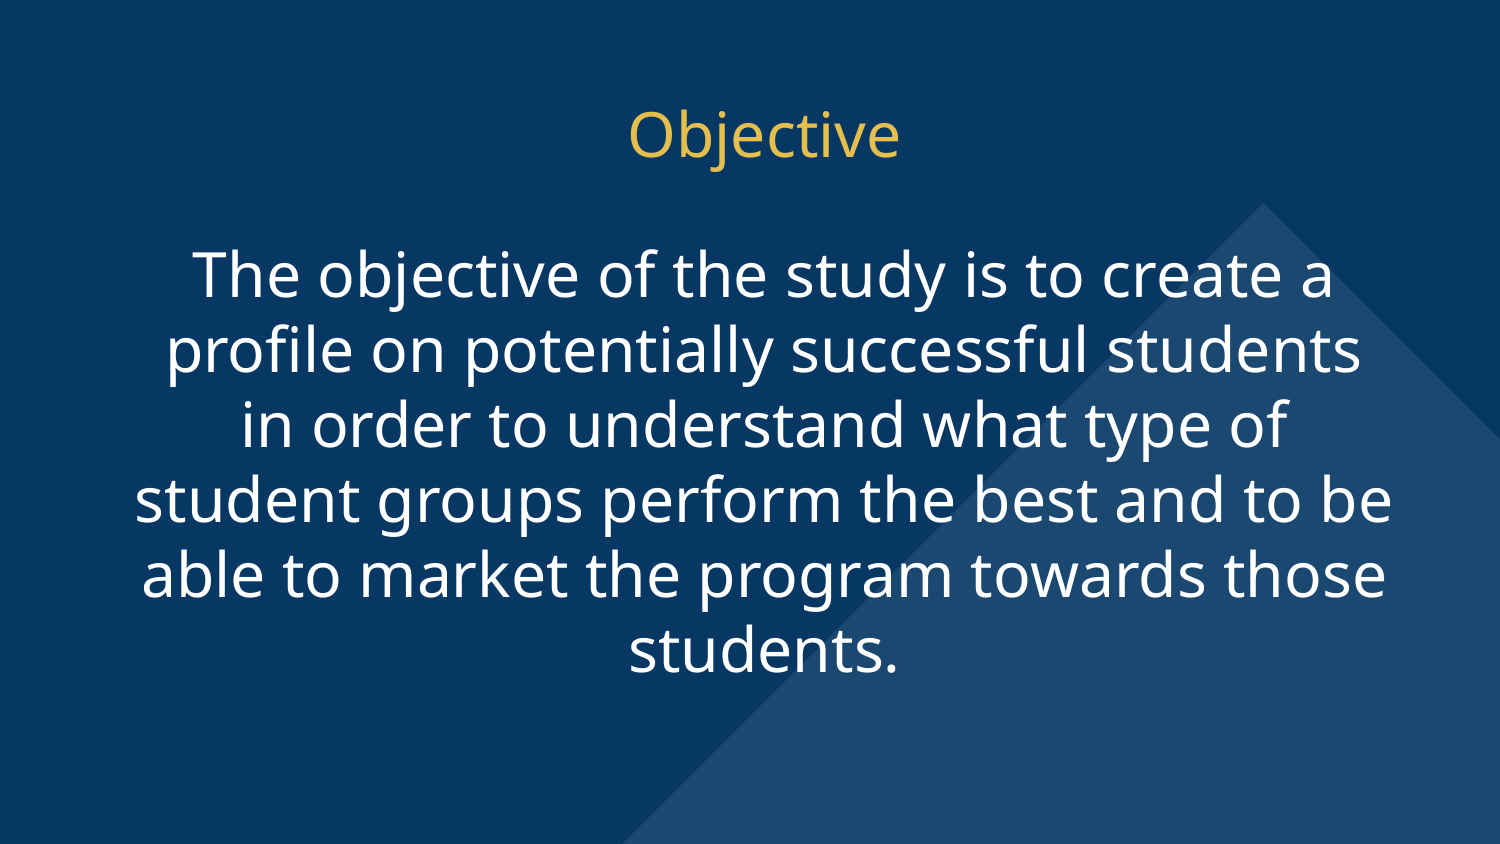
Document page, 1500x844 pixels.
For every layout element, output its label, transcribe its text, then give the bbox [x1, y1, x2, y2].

list The objective of the study is to create a profile on potentially successful students in order to understand what type of student groups perform the best and to be able to market the program towards those students. [118, 219, 1412, 790]
title Objective [118, 71, 1412, 194]
